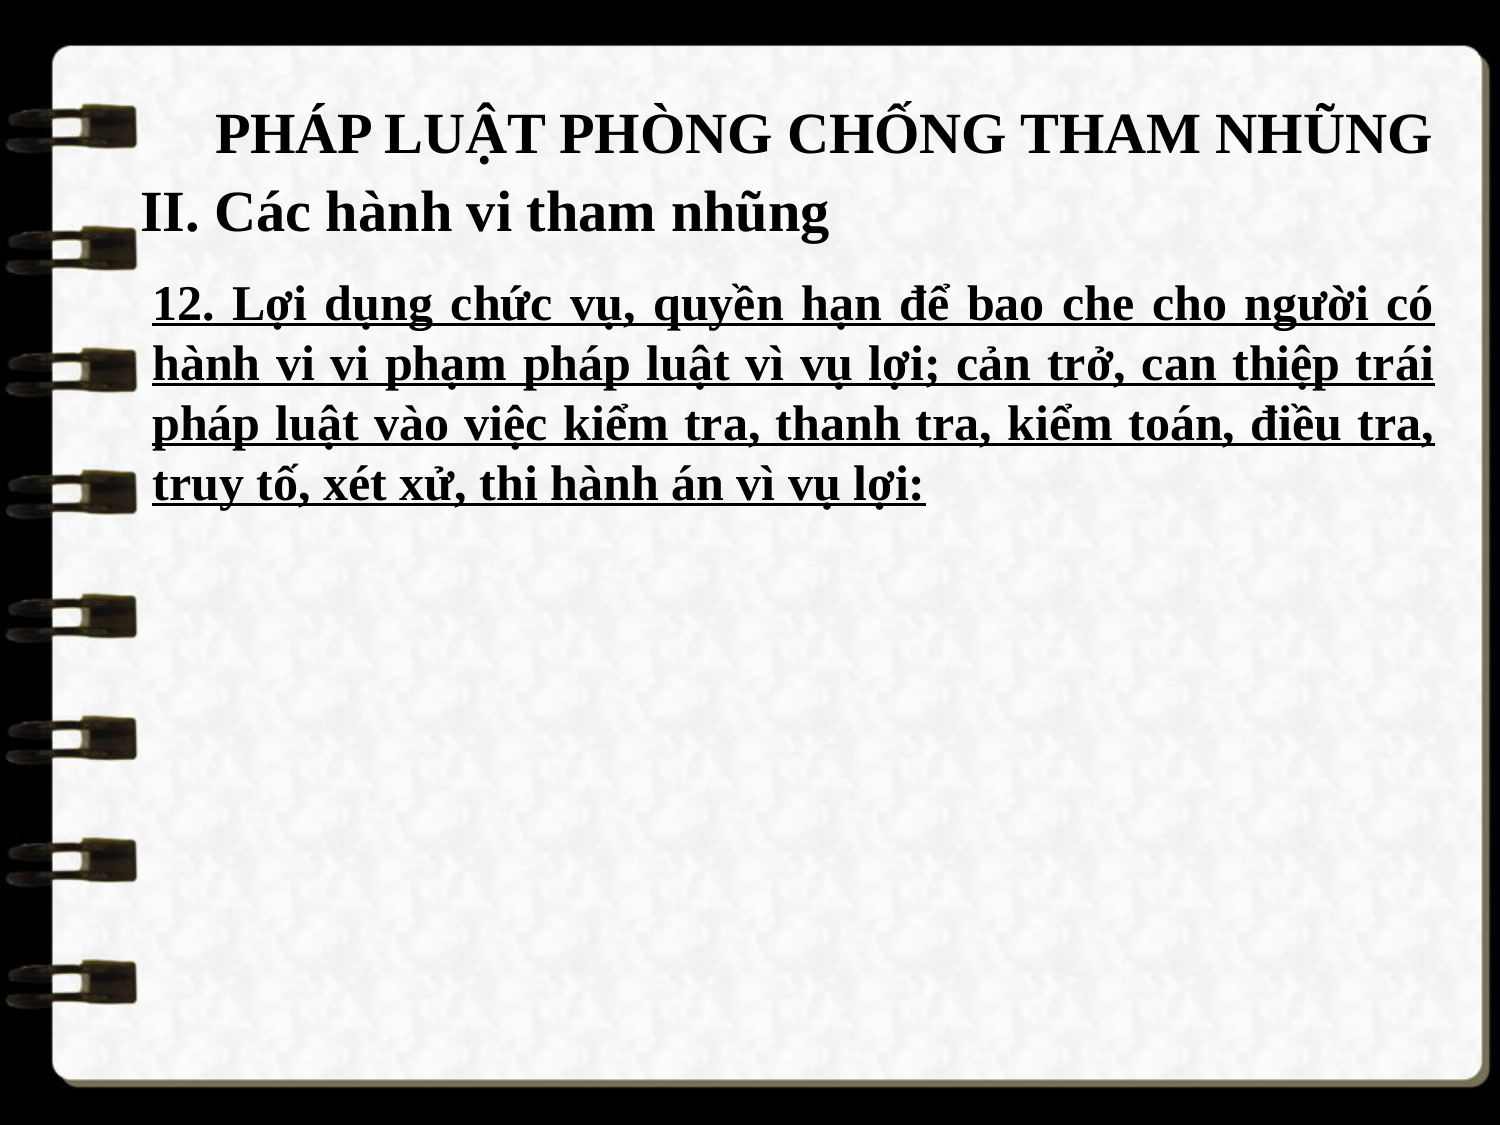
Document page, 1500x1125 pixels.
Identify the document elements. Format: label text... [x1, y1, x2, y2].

text_box PHÁP LUẬT PHÒNG CHỐNG THAM NHŨNG II. Các hành vi tham nhũng [124, 87, 1475, 263]
text_box 12. Lợi dụng chức vụ, quyền hạn để bao che cho người có hành vi vi phạm pháp luật vì vụ lợi; cản trở, can thiệp trái pháp luật vào việc kiểm tra, thanh tra, kiểm toán, điều tra, truy tố, xét xử, thi hành án vì vụ lợi: [137, 263, 1450, 520]
picture [0, 0, 1500, 1125]
